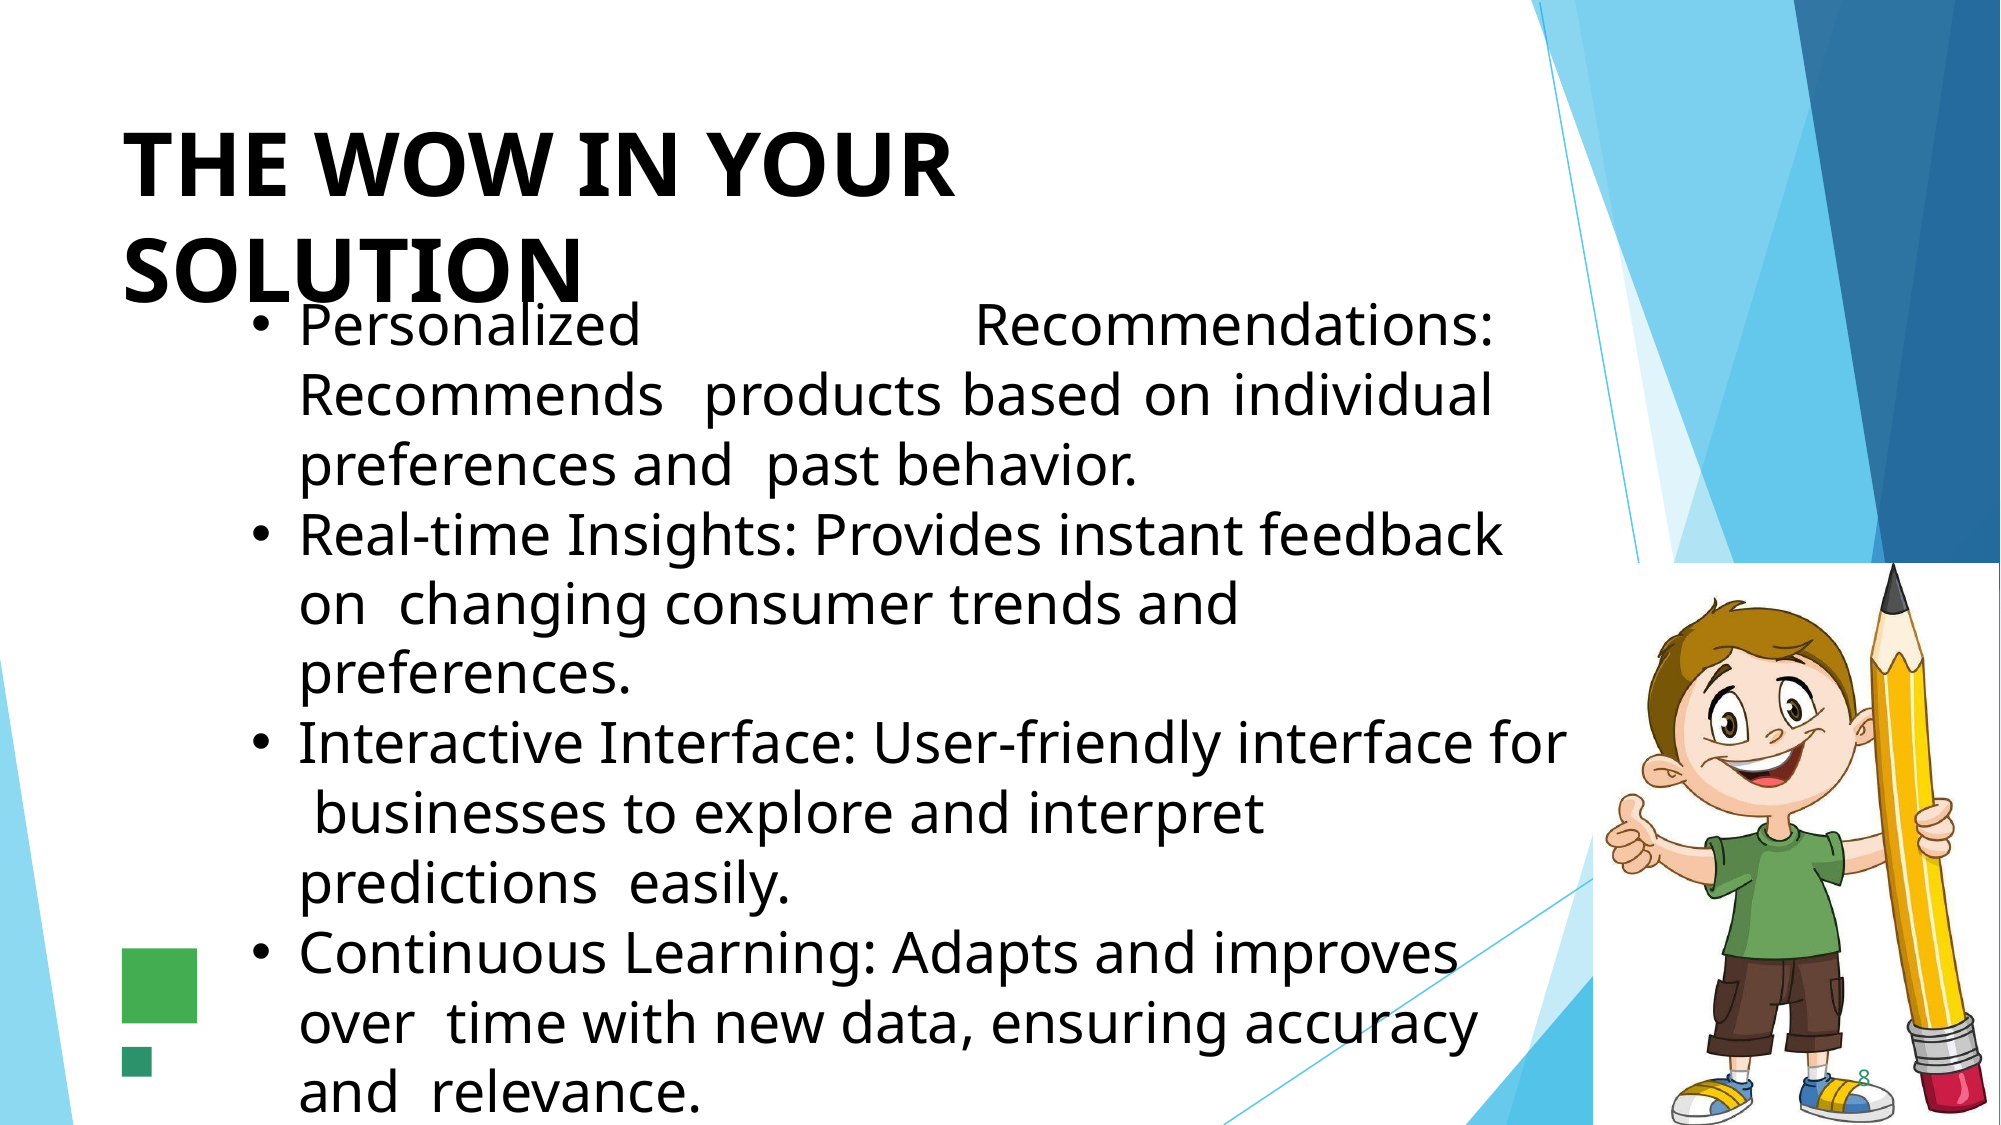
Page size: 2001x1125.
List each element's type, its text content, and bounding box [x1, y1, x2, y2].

text_box [121, 1046, 152, 1077]
text_box Personalized Recommendations: Recommends products based on individual preferences and past behavior. Real-time Insights: Provides instant feedback on changing consumer trends and preferences. Interactive Interface: User-friendly interface for businesses to explore and interpret predictions easily. Continuous Learning: Adapts and improves over time with new data, ensuring accuracy and relevance. [249, 285, 1571, 1124]
picture [1593, 563, 1999, 1125]
title THE WOW IN YOUR SOLUTION [120, 105, 1356, 321]
text_box [121, 948, 197, 1024]
